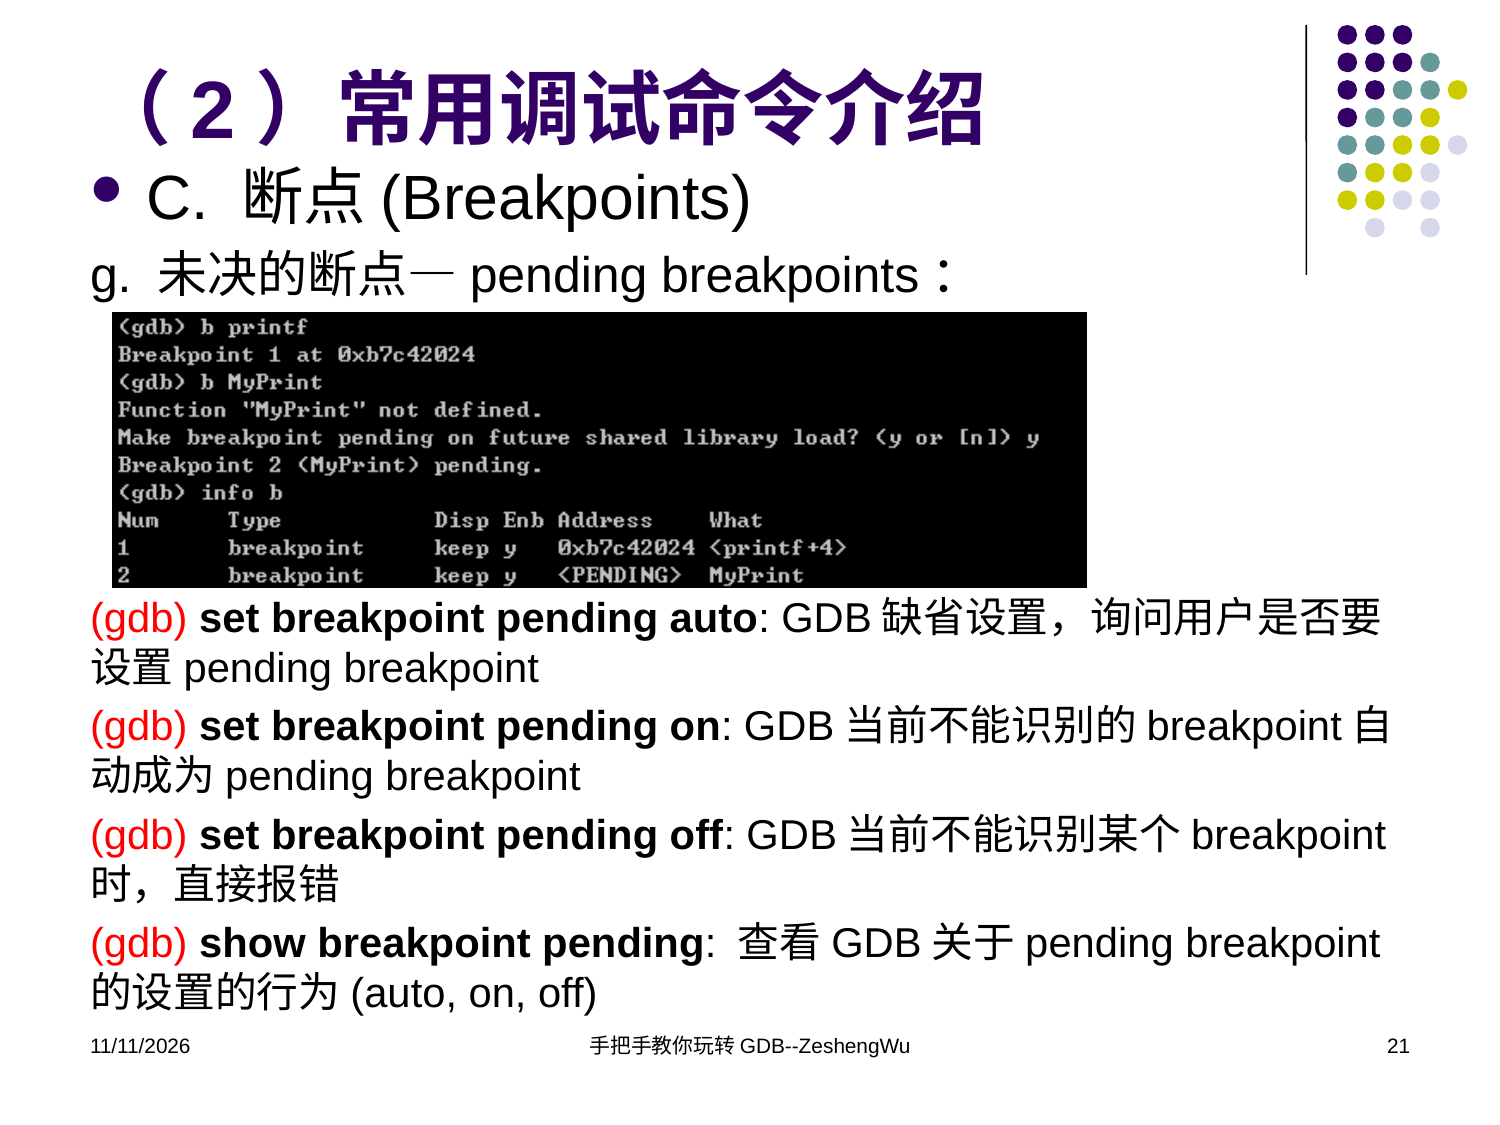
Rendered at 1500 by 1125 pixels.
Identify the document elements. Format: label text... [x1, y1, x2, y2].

title （2）常用调试命令介绍 [75, 20, 1313, 149]
footer 手把手教你玩转GDB--ZeshengWu [512, 1025, 988, 1100]
list C. 断点(Breakpoints) g. 未决的断点—pending breakpoints： (gdb) set breakpoint pending auto: GDB缺省设置，询问用户是否要设置pending breakpoint (gdb) set breakpoint pending on: GDB当前不能识别的breakpoint自动成为pending breakpoint (gdb) set breakpoint pending off: GDB当前不能识别某个breakpoint时，直接报错 (gdb) show breakpoint pending: 查看GDB关于pending breakpoint的设置的行为(auto, on, off) [75, 149, 1425, 1025]
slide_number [75, 1025, 425, 1100]
picture [112, 312, 1088, 588]
slide_number 21 [1074, 1025, 1425, 1100]
